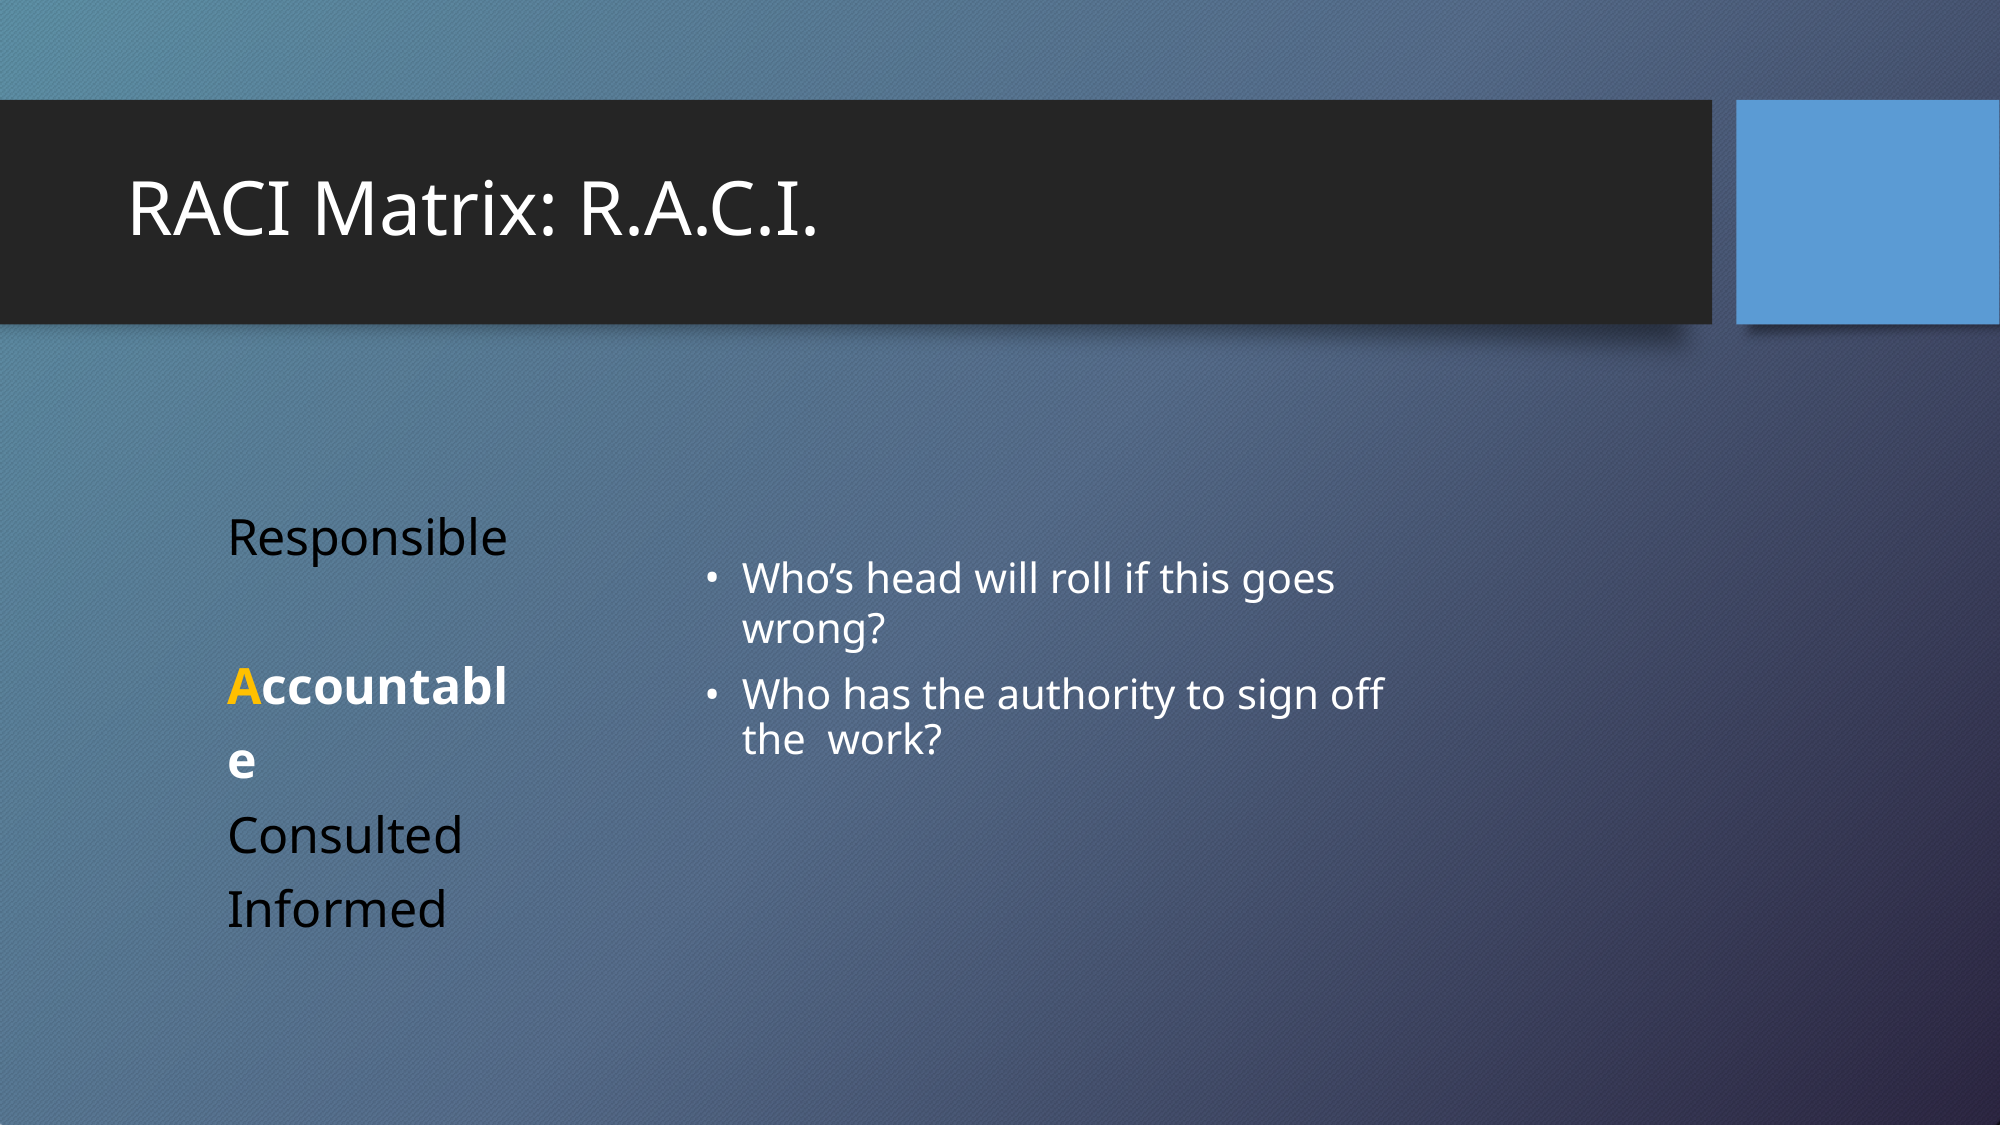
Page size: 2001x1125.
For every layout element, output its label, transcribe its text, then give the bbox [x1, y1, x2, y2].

text_box Who’s head will roll if this goes wrong? Who has the authority to sign off the work? [702, 533, 1469, 763]
picture [0, 0, 2000, 1125]
text_box Responsible Accountable Consulted Informed [225, 489, 519, 938]
title RACI Matrix: R.A.C.I. [124, 158, 830, 349]
